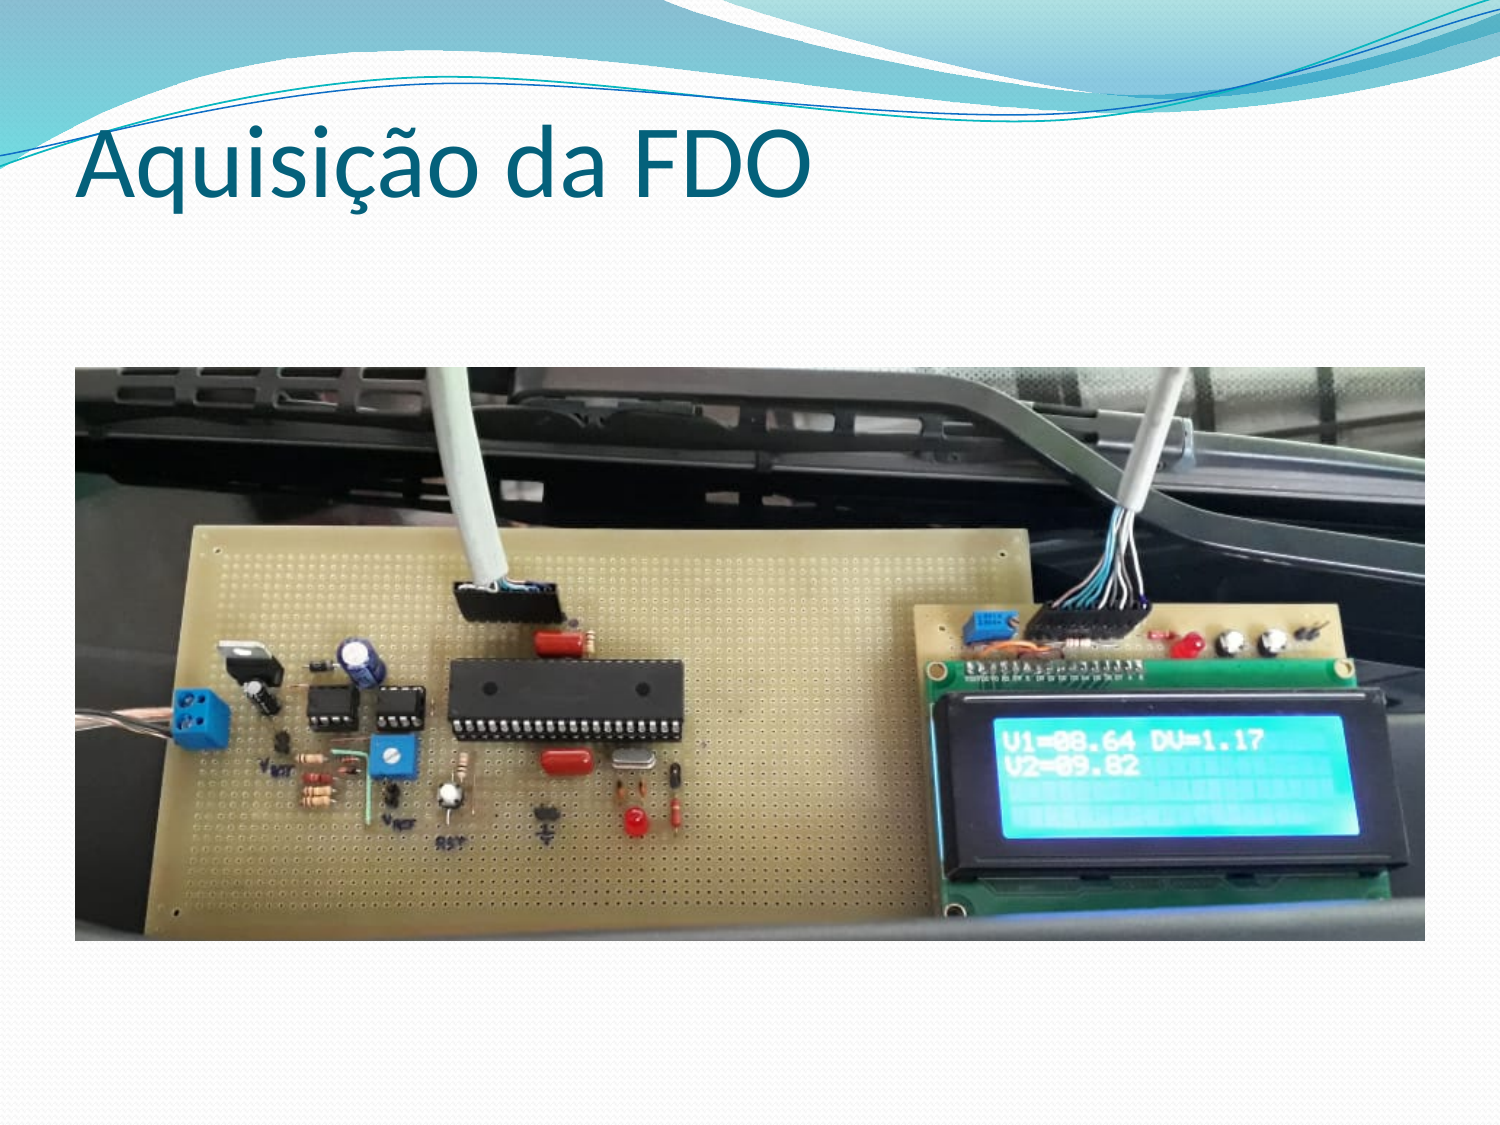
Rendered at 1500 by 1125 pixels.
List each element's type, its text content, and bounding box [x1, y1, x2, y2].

picture [74, 349, 1426, 941]
title Aquisição da FDO [75, 30, 1425, 219]
